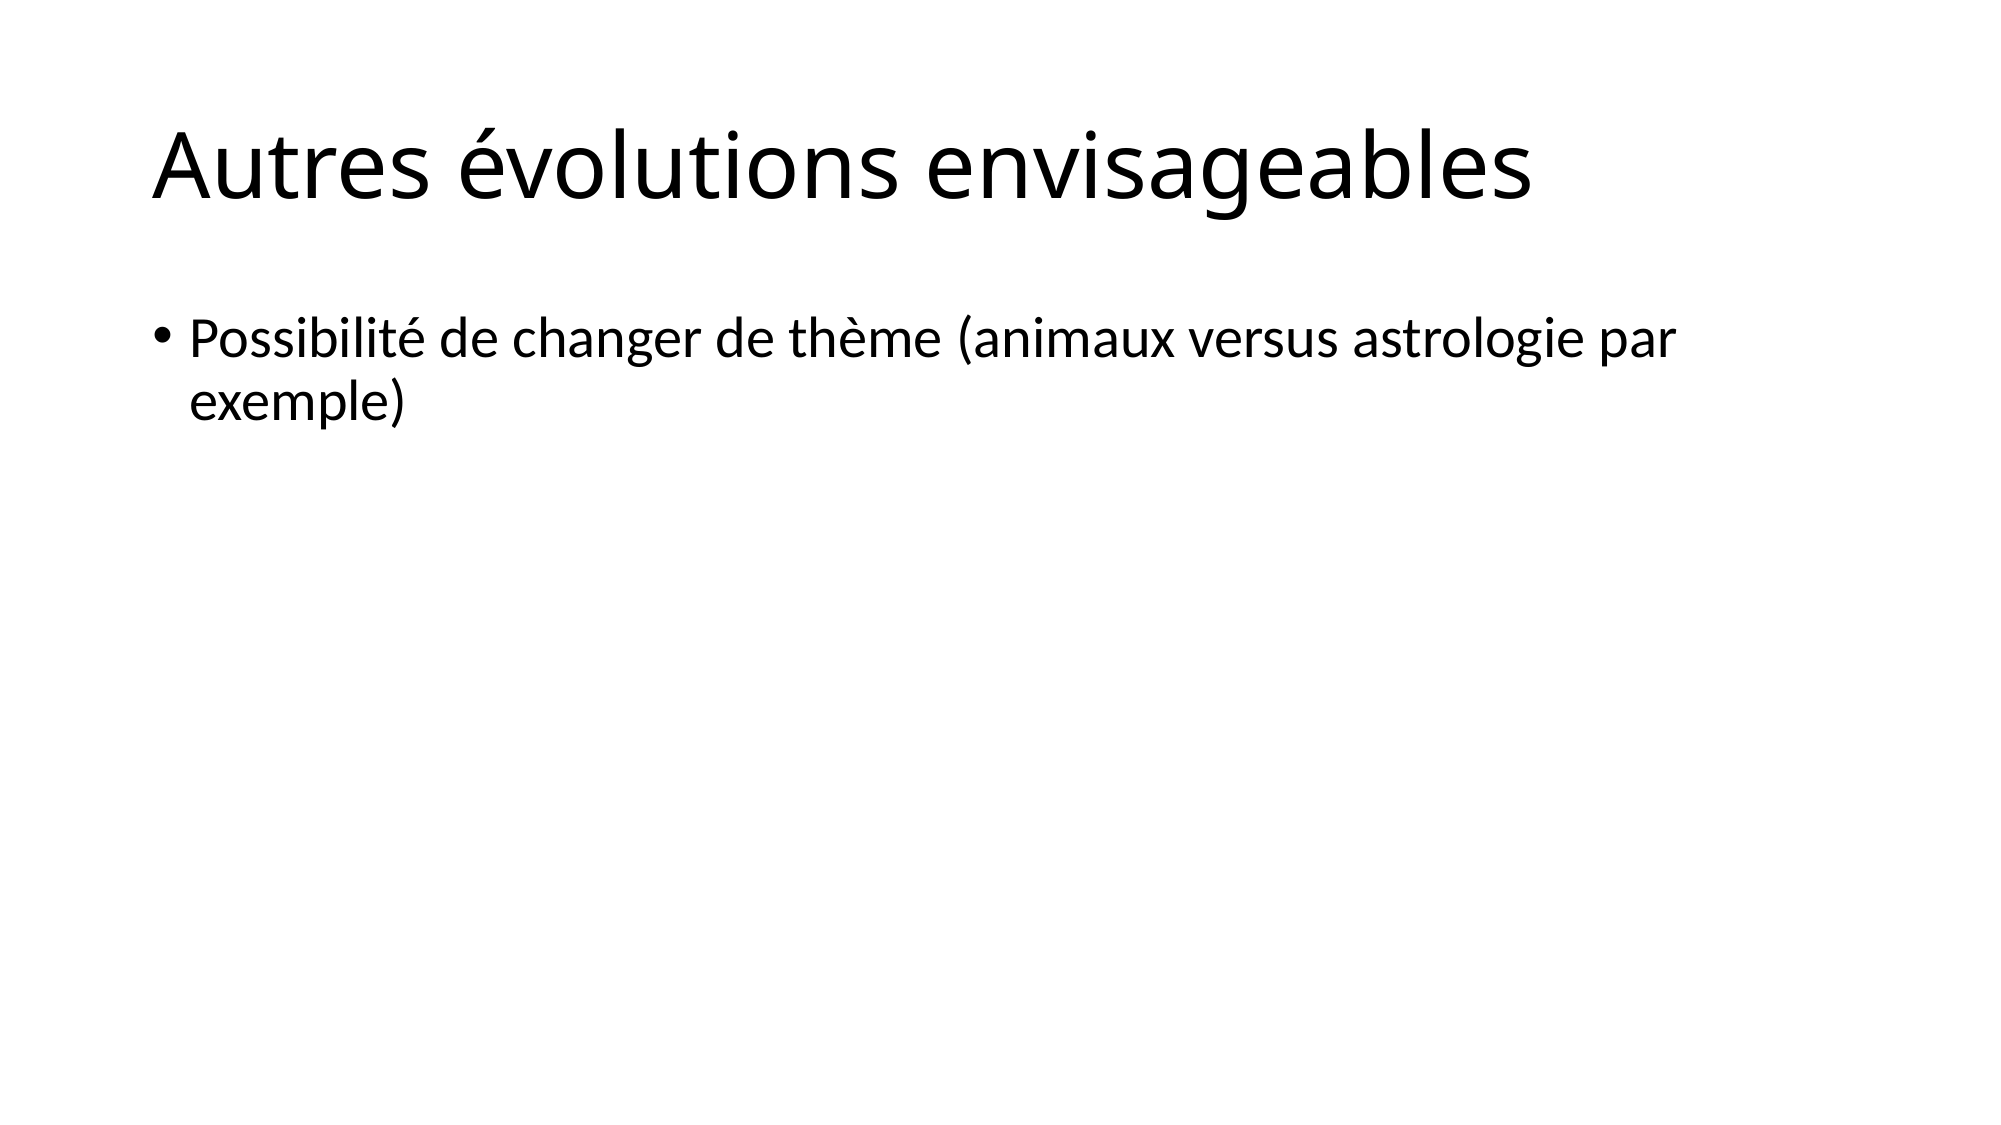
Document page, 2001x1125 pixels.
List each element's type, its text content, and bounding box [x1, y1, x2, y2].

title Autres évolutions envisageables [137, 59, 1863, 278]
list Possibilité de changer de thème (animaux versus astrologie par exemple) [137, 299, 1863, 1014]
